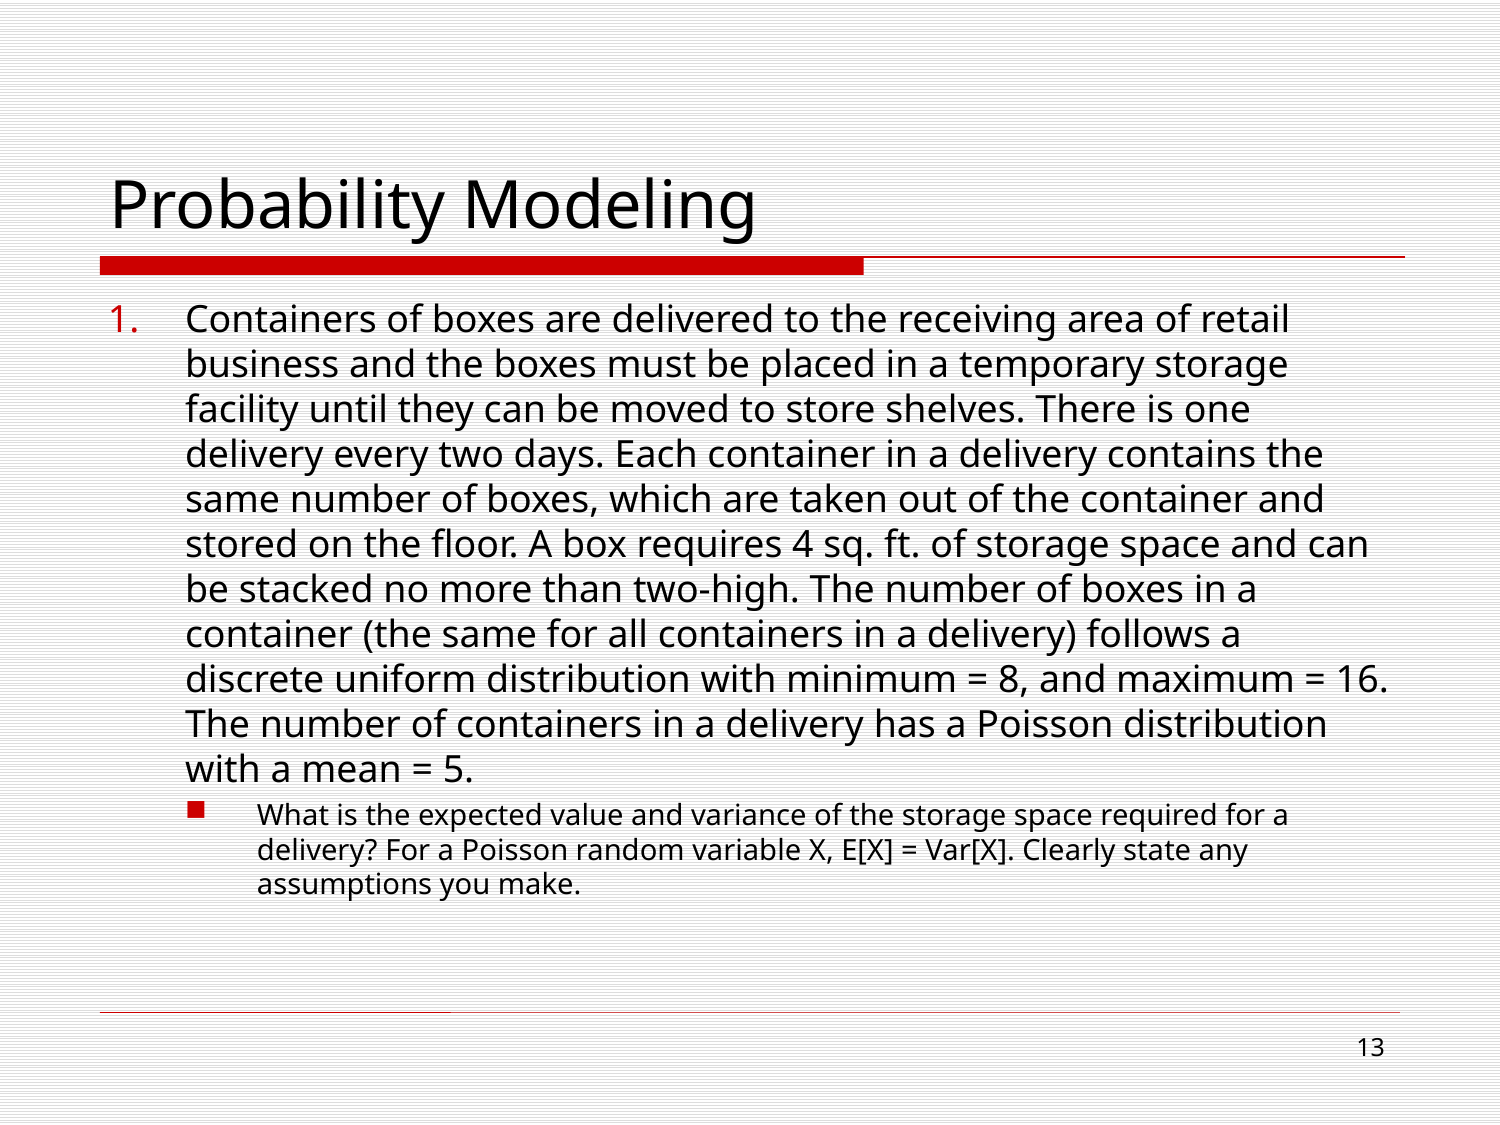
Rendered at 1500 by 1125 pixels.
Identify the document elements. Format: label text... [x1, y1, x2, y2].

slide_number 13 [1074, 1024, 1401, 1103]
list Containers of boxes are delivered to the receiving area of retail business and the boxes must be placed in a temporary storage facility until they can be moved to store shelves. There is one delivery every two days. Each container in a delivery contains the same number of boxes, which are taken out of the container and stored on the floor. A box requires 4 sq. ft. of storage space and can be stacked no more than two-high. The number of boxes in a container (the same for all containers in a delivery) follows a discrete uniform distribution with minimum = 8, and maximum = 16. The number of containers in a delivery has a Poisson distribution with a mean = 5. What is the expected value and variance of the storage space required for a delivery? For a Poisson random variable X, E[X] = Var[X]. Clearly state any assumptions you make. [92, 287, 1406, 988]
title Probability Modeling [94, 50, 1407, 250]
